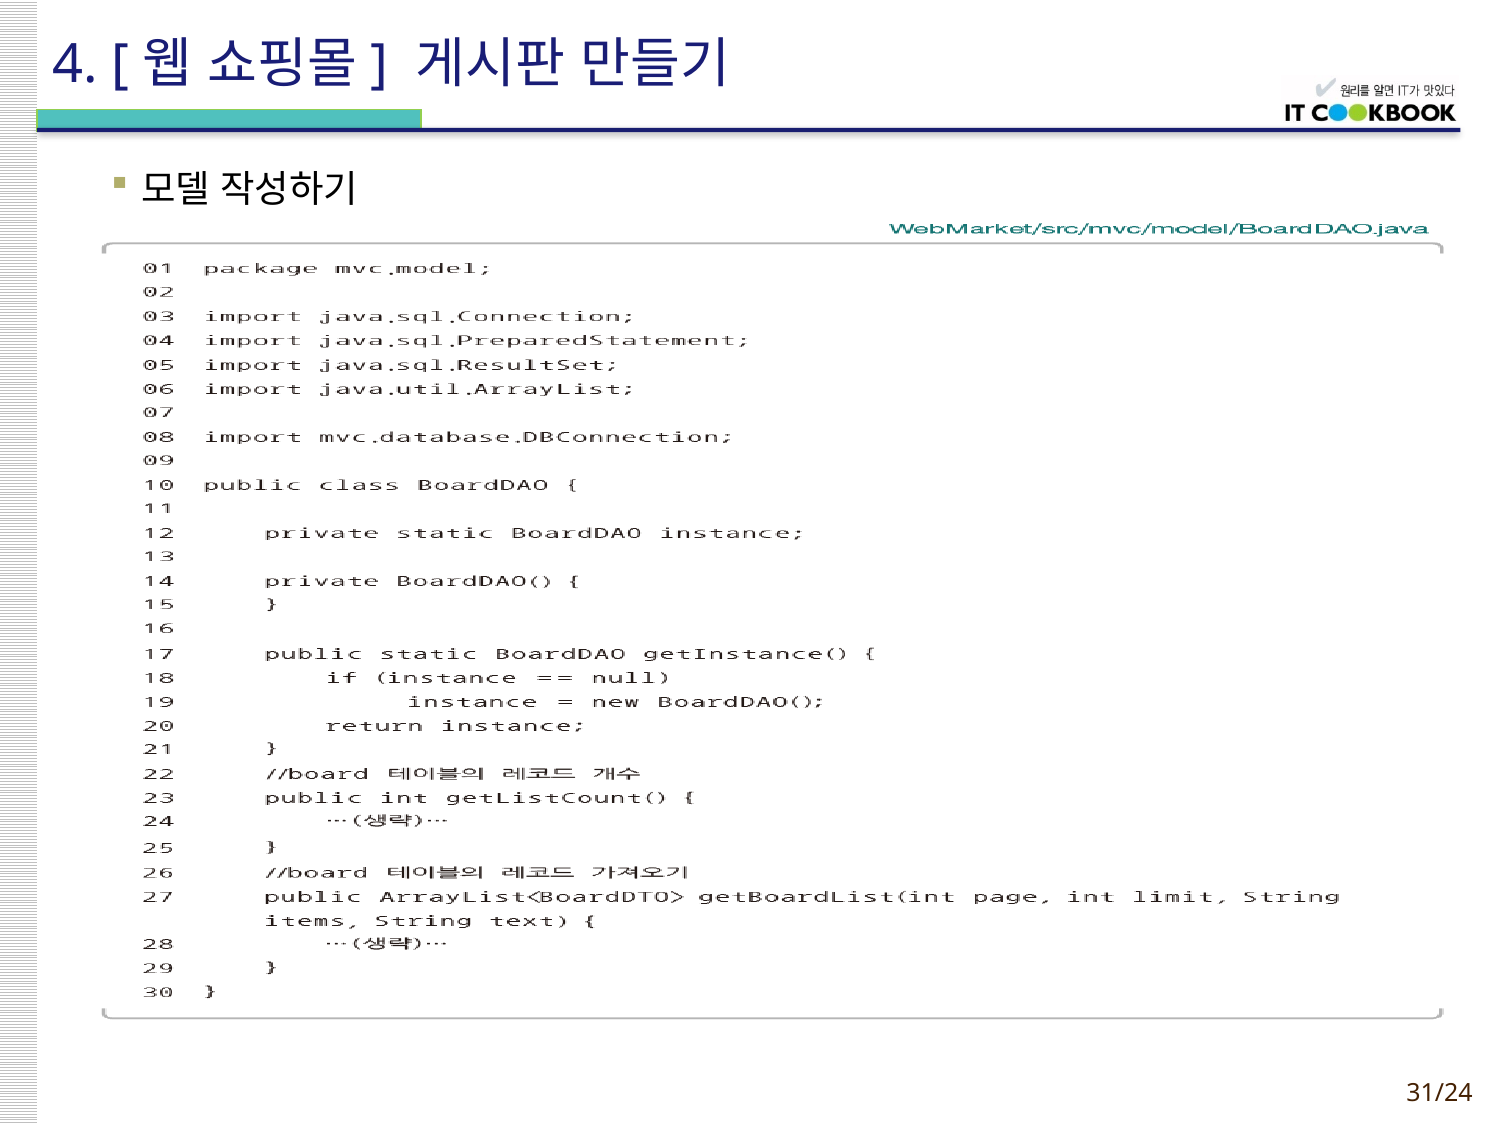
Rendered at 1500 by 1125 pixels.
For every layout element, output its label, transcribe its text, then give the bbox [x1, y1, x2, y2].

title 4. [웹 쇼핑몰] 게시판 만들기 [37, 13, 1278, 109]
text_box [87, 219, 1459, 1024]
picture [1281, 75, 1459, 123]
list 모델 작성하기 [37, 152, 1463, 1091]
